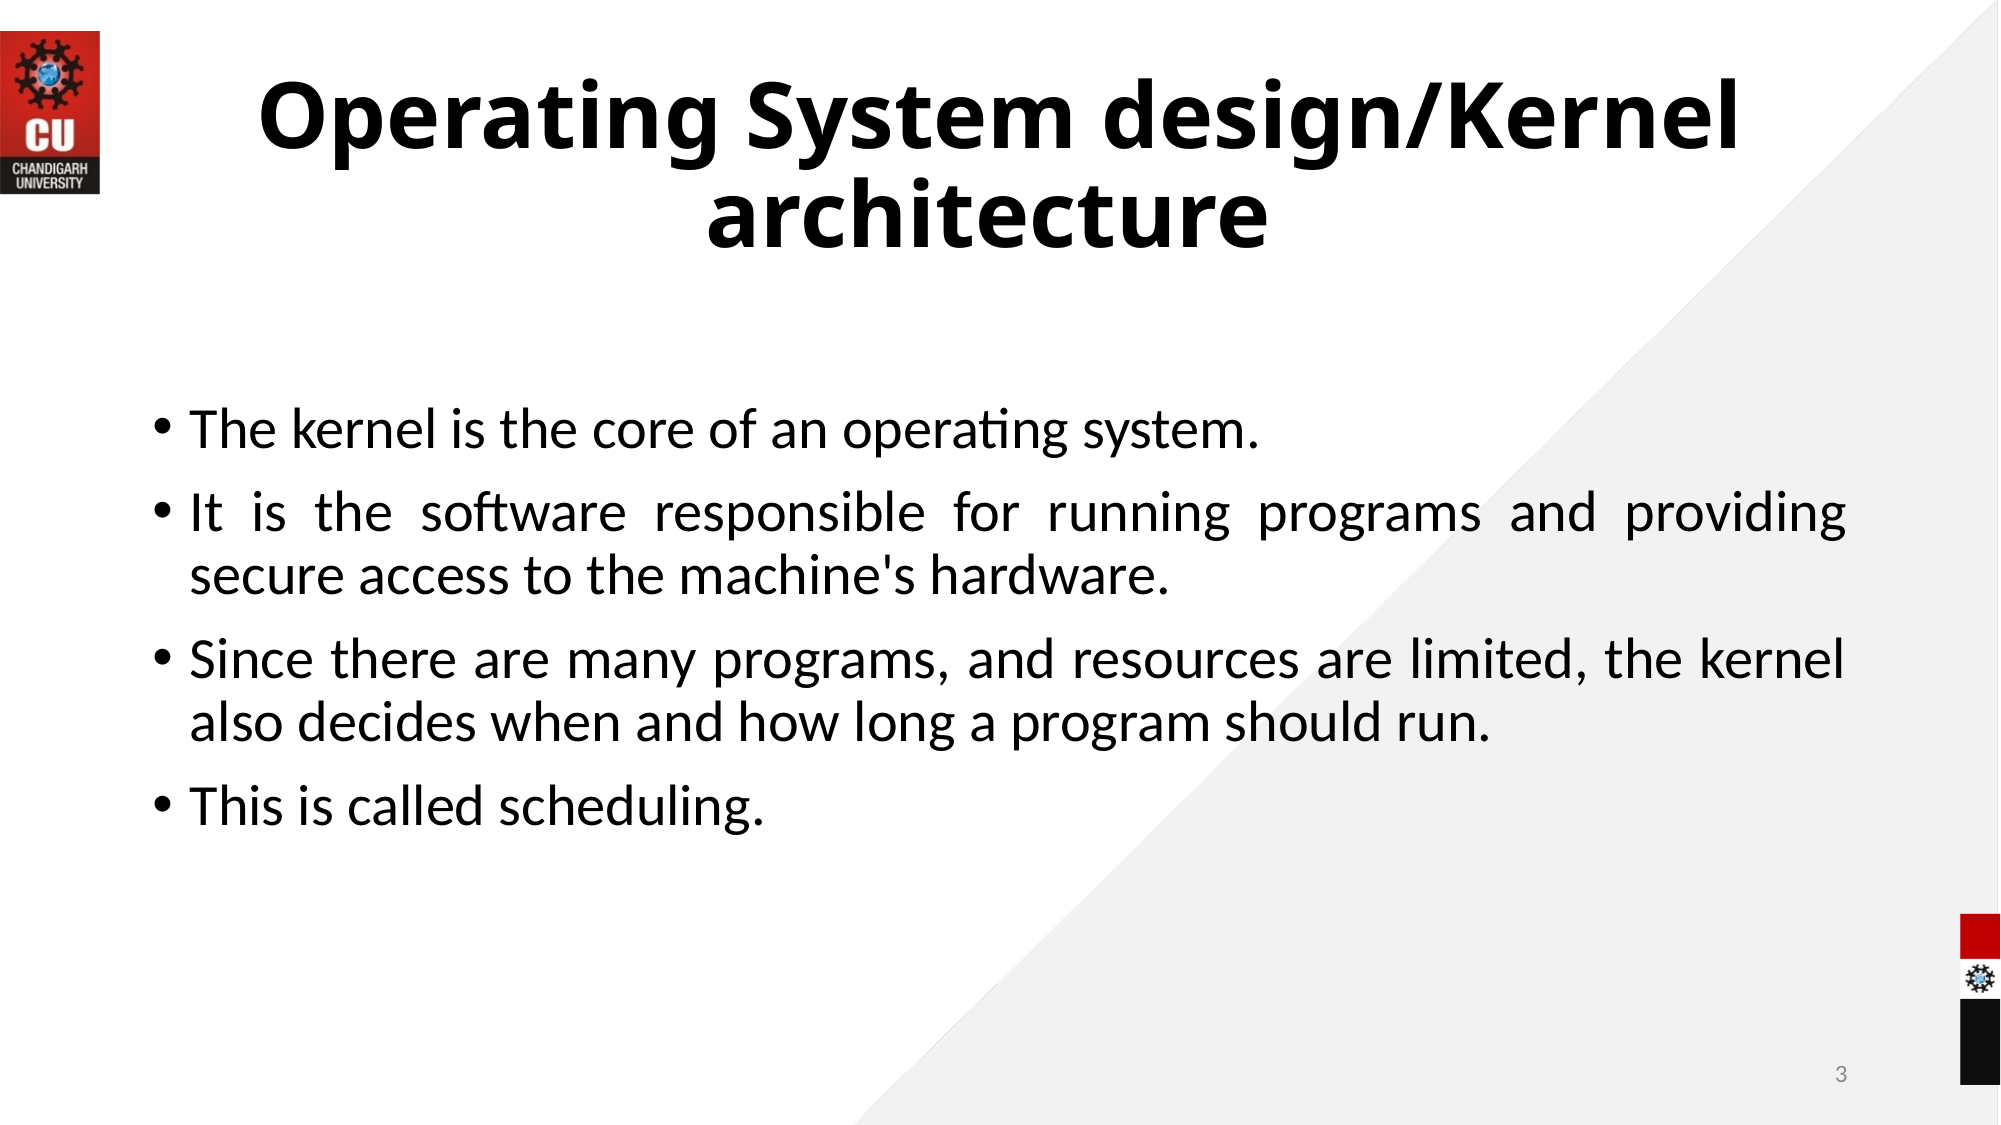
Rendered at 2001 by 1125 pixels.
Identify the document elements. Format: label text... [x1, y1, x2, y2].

slide_number 3 [1412, 1042, 1863, 1103]
list The kernel is the core of an operating system. It is the software responsible for running programs and providing secure access to the machine's hardware. Since there are many programs, and resources are limited, the kernel also decides when and how long a program should run. This is called scheduling. [137, 299, 1863, 1014]
title Operating System design/Kernel architecture [137, 59, 1863, 278]
picture [0, 0, 2001, 1125]
